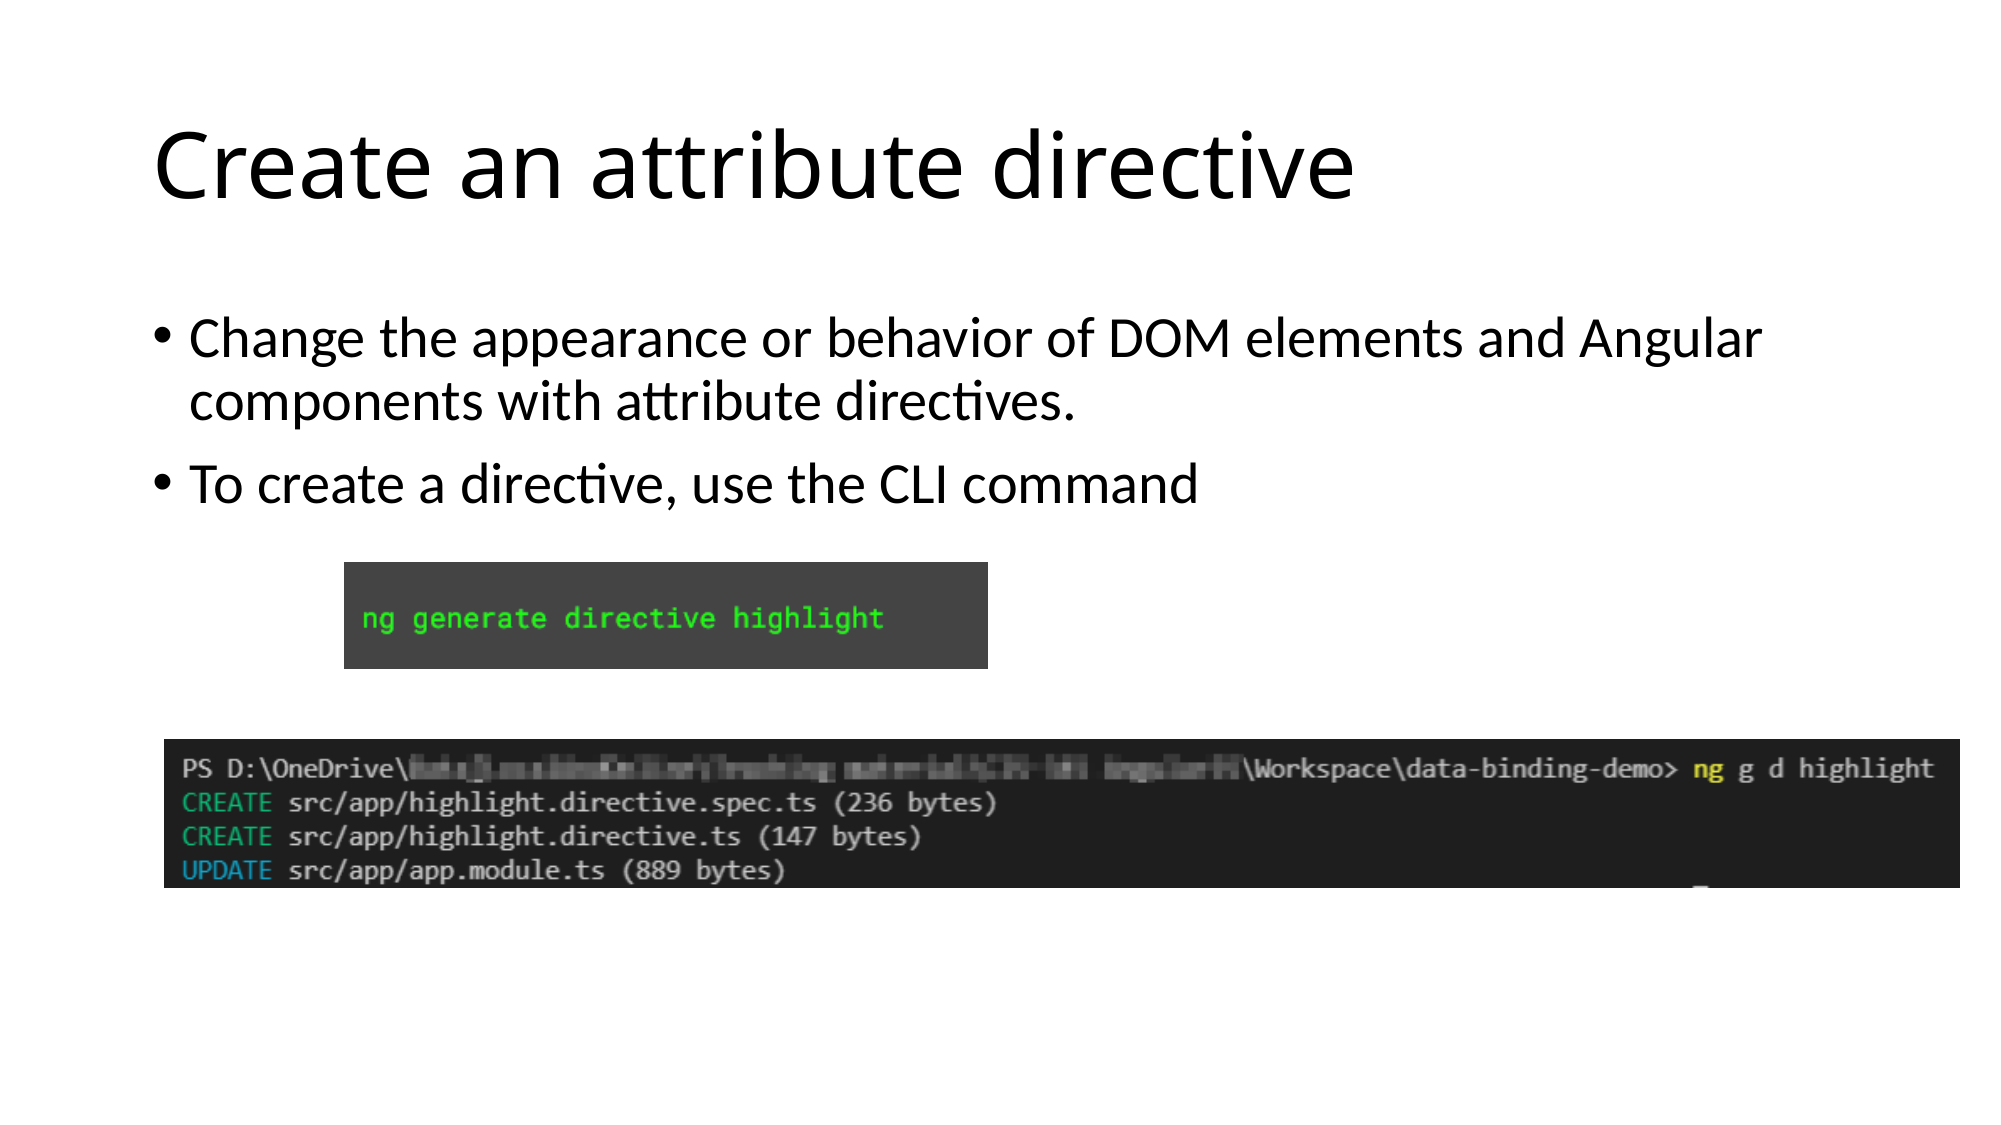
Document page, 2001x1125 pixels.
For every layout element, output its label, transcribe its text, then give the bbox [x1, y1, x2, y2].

picture [344, 562, 988, 669]
picture [164, 739, 1960, 888]
title Create an attribute directive [137, 59, 1863, 278]
list Change the appearance or behavior of DOM elements and Angular components with attribute directives. To create a directive, use the CLI command [137, 299, 1863, 1014]
